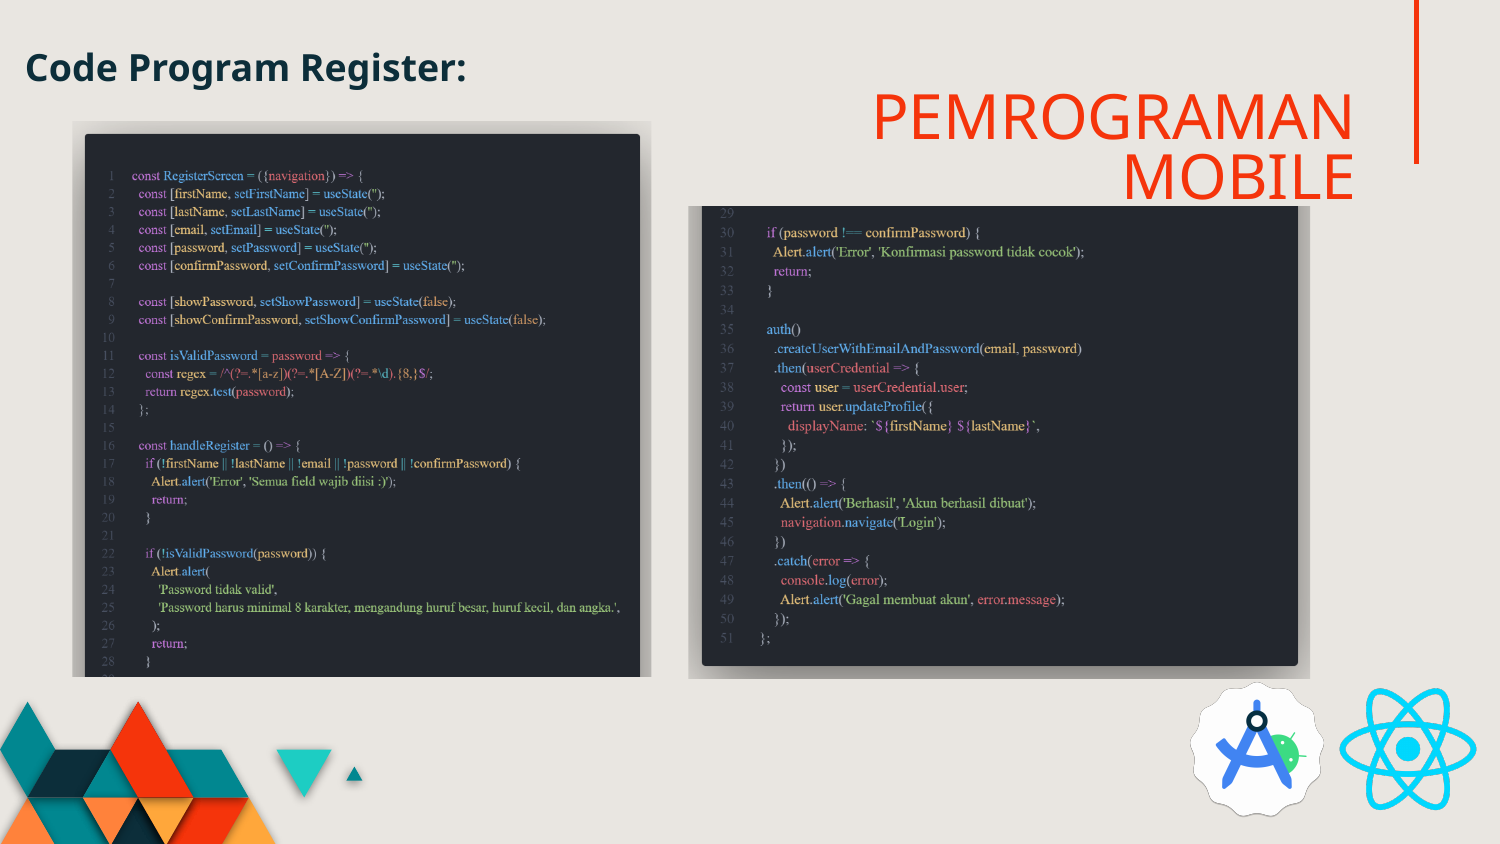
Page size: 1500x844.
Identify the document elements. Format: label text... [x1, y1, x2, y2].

subtitle Code Program Register: [0, 29, 676, 125]
picture [1334, 676, 1481, 822]
picture [688, 205, 1331, 822]
title PEMROGRAMAN MOBILE [750, 76, 1372, 172]
picture [72, 120, 652, 677]
